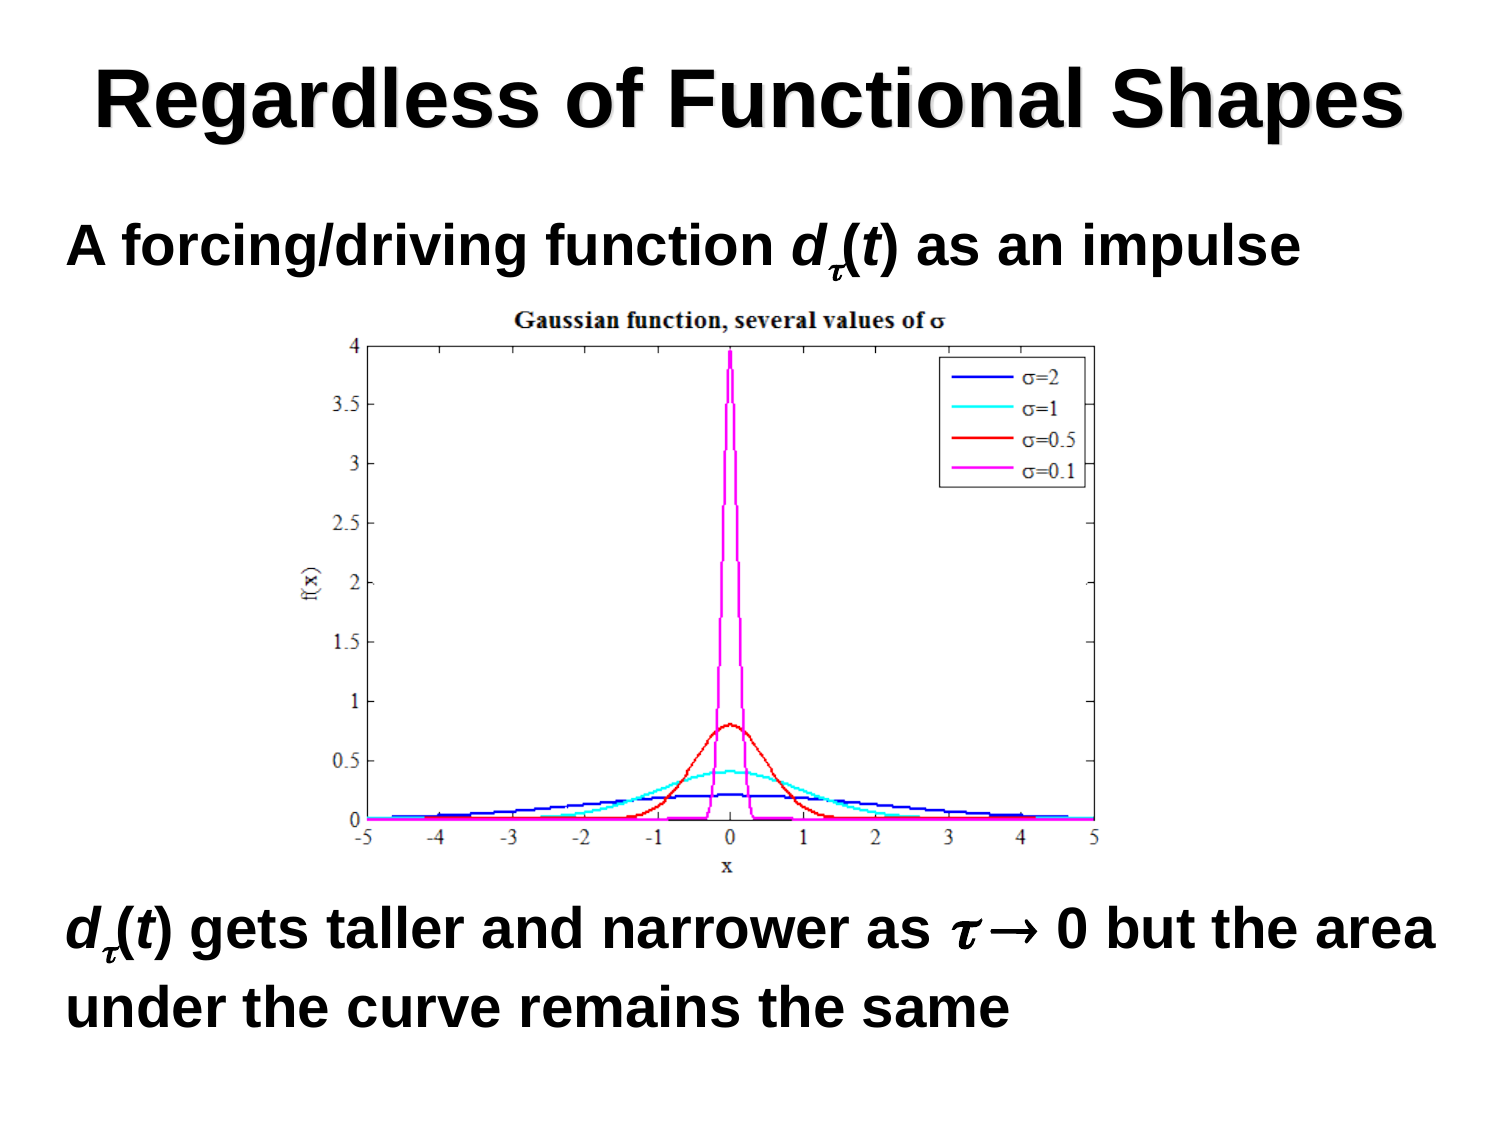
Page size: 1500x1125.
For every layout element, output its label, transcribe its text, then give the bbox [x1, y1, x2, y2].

title Regardless of Functional Shapes [24, 24, 1476, 163]
picture [244, 302, 1183, 885]
list A forcing/driving function d(t) as an impulse d(t) gets taller and narrower as   0 but the area under the curve remains the same [49, 199, 1500, 1053]
